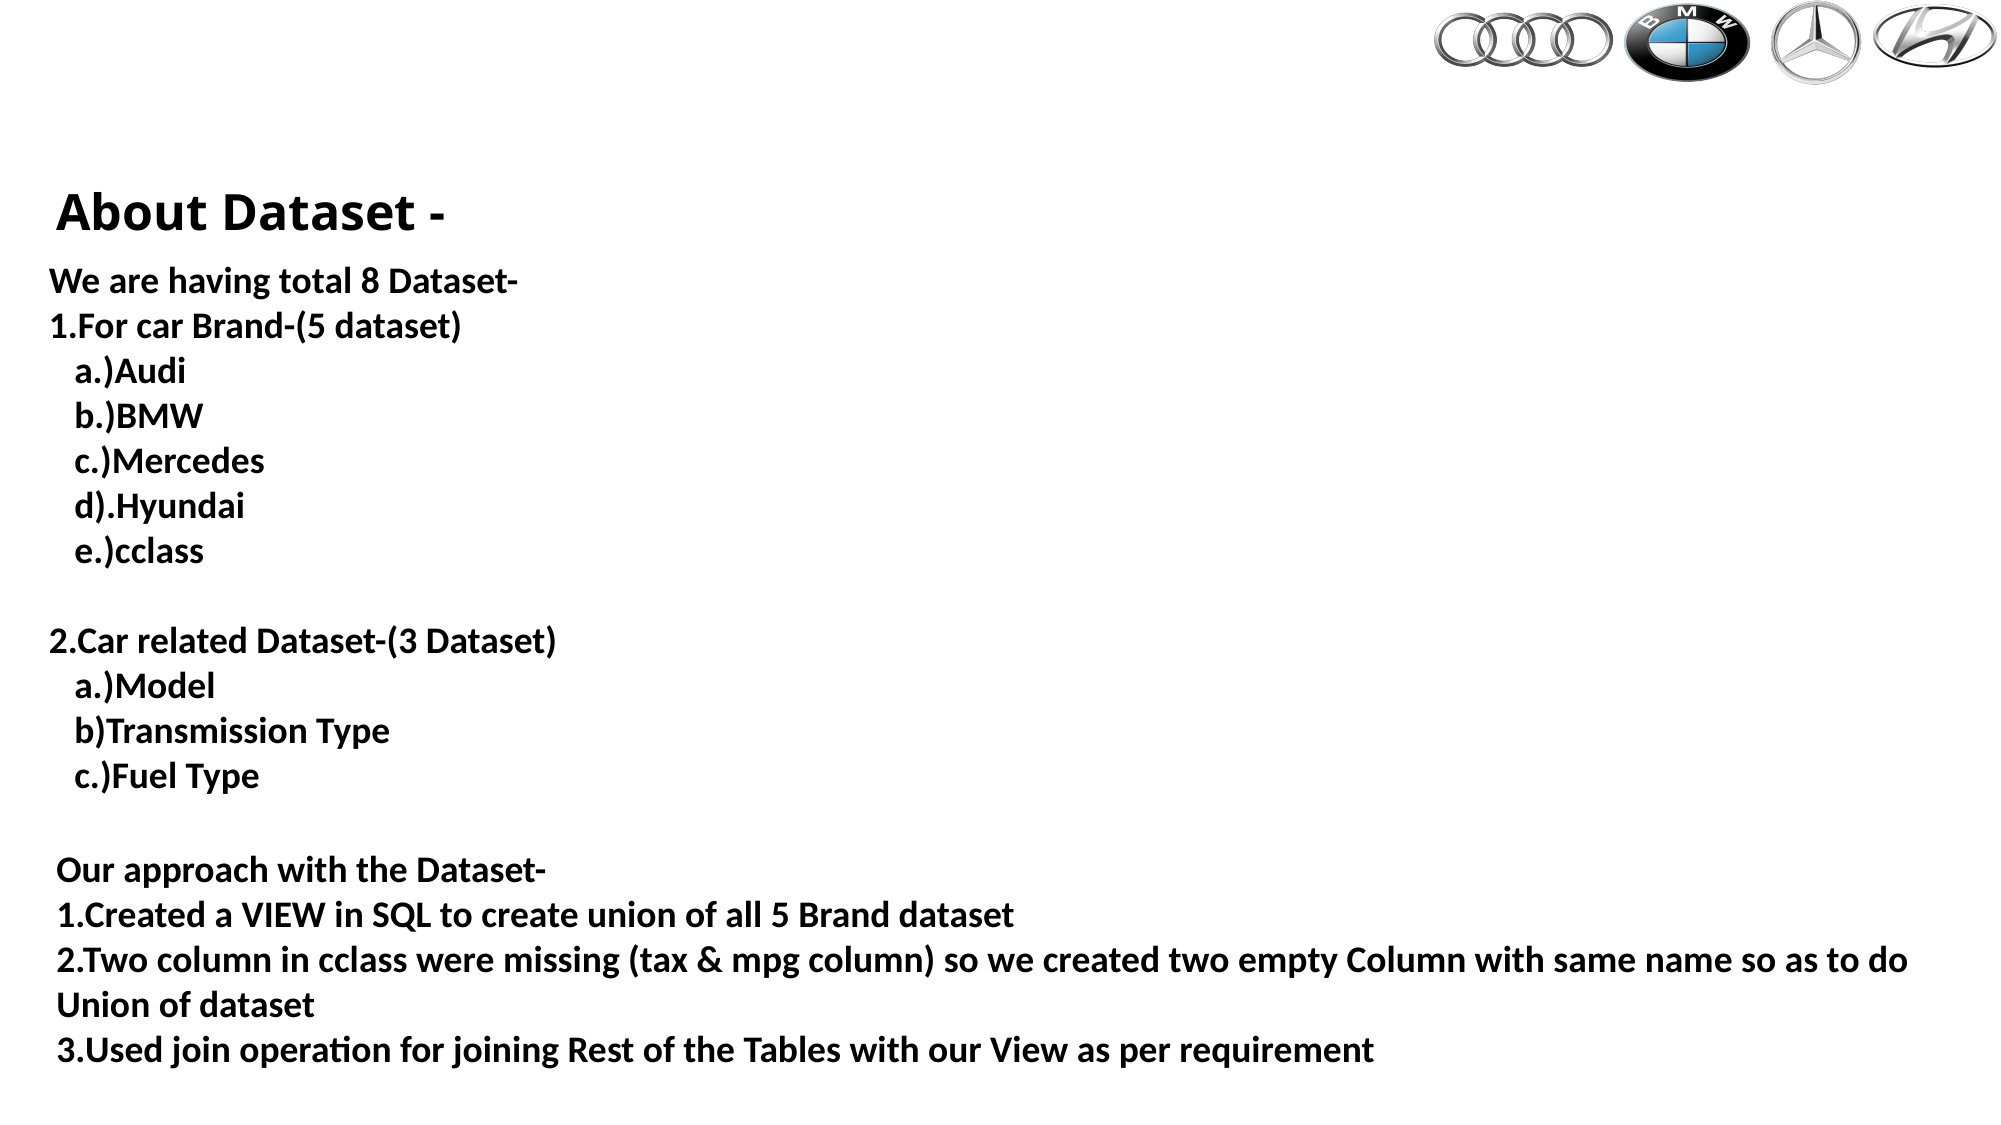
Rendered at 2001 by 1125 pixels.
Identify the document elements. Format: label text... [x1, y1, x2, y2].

text_box Our approach with the Dataset- 1.Created a VIEW in SQL to create union of all 5 Brand dataset 2.Two column in cclass were missing (tax & mpg column) so we created two empty Column with same name so as to do Union of dataset 3.Used join operation for joining Rest of the Tables with our View as per requirement [41, 837, 1943, 1123]
picture [1431, 0, 1618, 100]
text_box We are having total 8 Dataset- 1.For car Brand-(5 dataset) a.)Audi b.)BMW c.)Mercedes d).Hyundai e.)cclass 2.Car related Dataset-(3 Dataset) a.)Model b)Transmission Type c.)Fuel Type [33, 248, 1936, 849]
text_box About Dataset - [41, 173, 1108, 248]
picture [1621, 0, 2000, 103]
